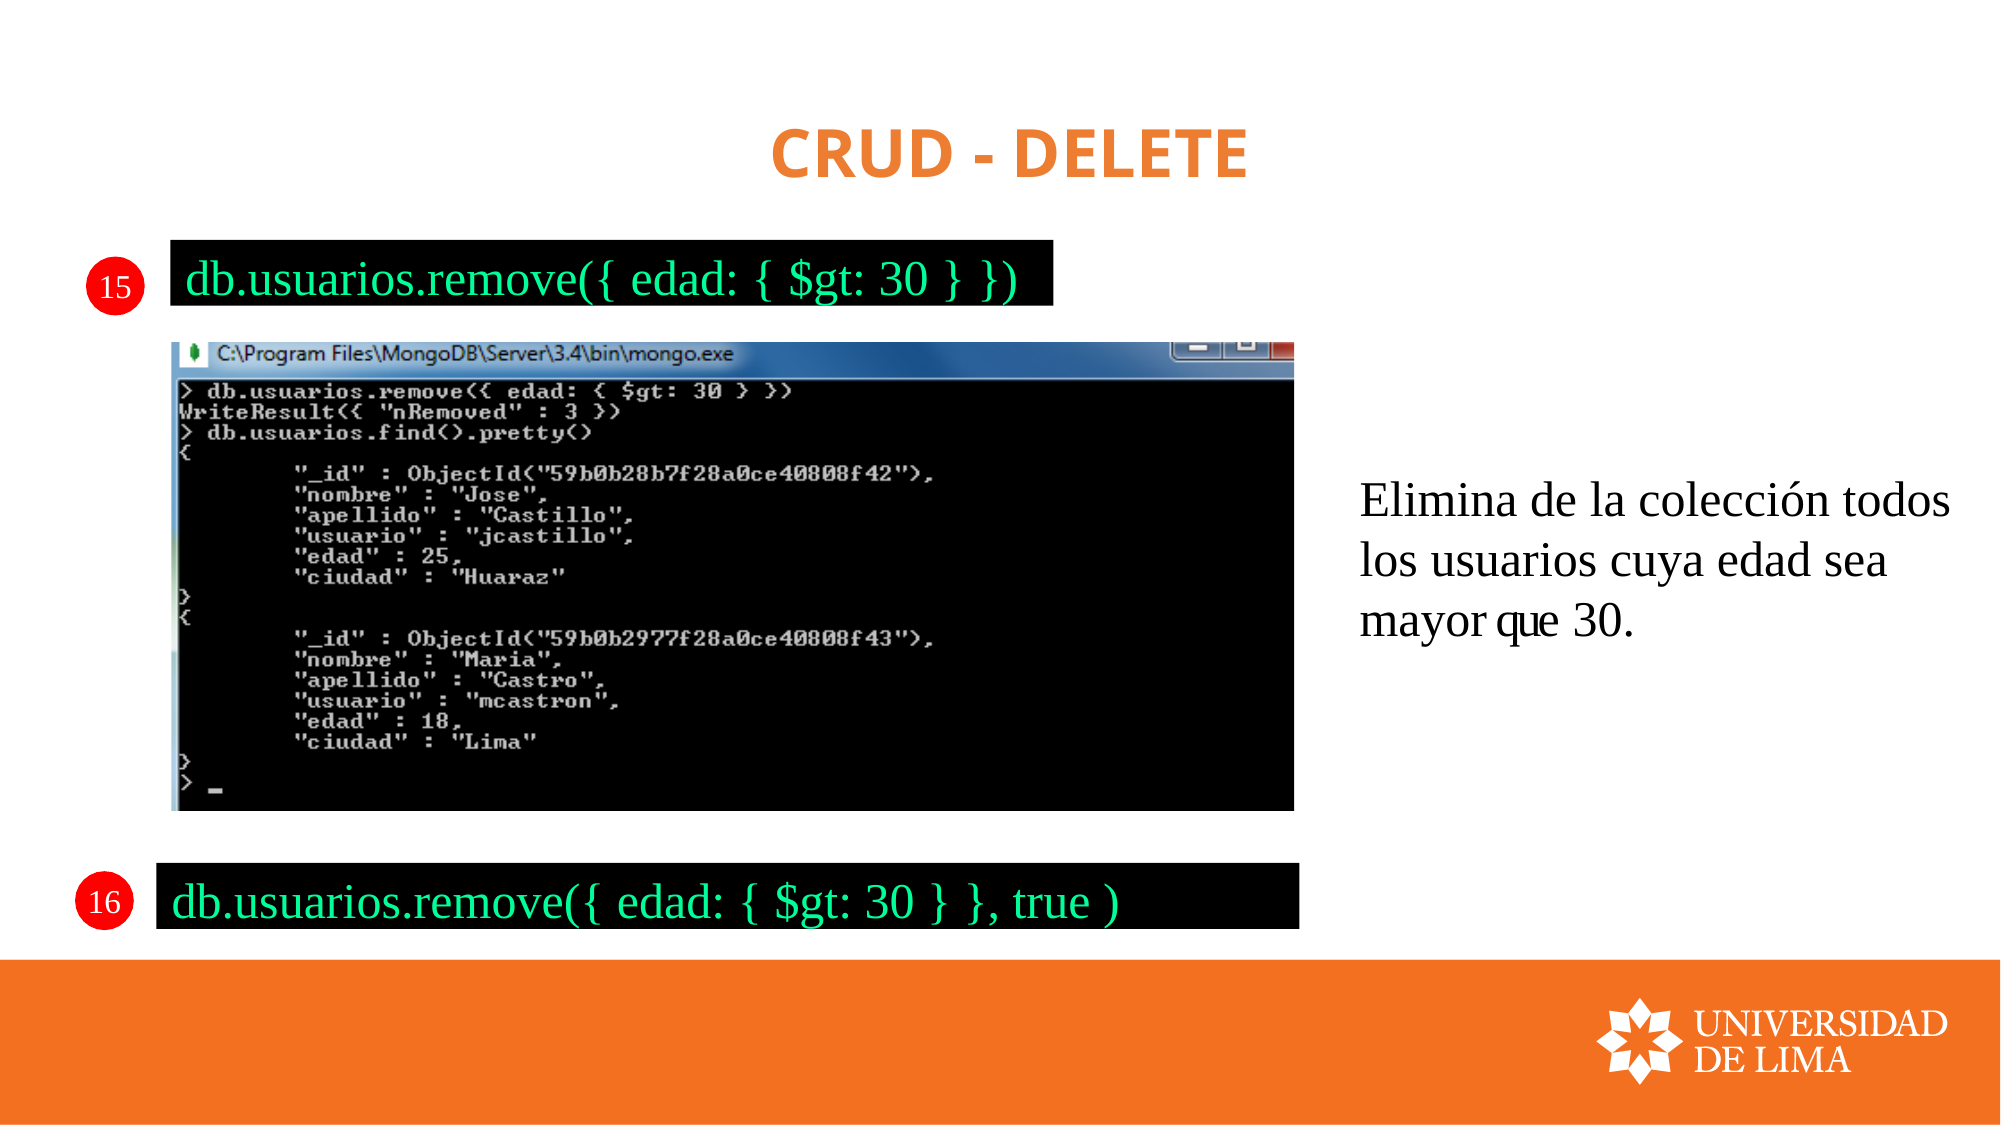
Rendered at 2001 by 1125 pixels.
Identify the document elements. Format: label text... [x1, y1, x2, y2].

text_box db.usuarios.remove({ edad: { $gt: 30 } }) [170, 239, 1054, 306]
text_box [171, 342, 1295, 811]
text_box [85, 264, 145, 316]
title CRUD - DELETE [84, 96, 1936, 216]
text_box [87, 871, 122, 877]
text_box db.usuarios.remove({ edad: { $gt: 30 } }, true ) [156, 862, 1300, 929]
text_box [75, 878, 134, 931]
text_box 15 [96, 263, 135, 305]
text_box [97, 256, 134, 263]
text_box 16 [85, 877, 124, 920]
text_box Elimina de la colección todos los usuarios cuya edad sea mayor que 30. [1357, 464, 1975, 647]
picture [0, 0, 2001, 1125]
